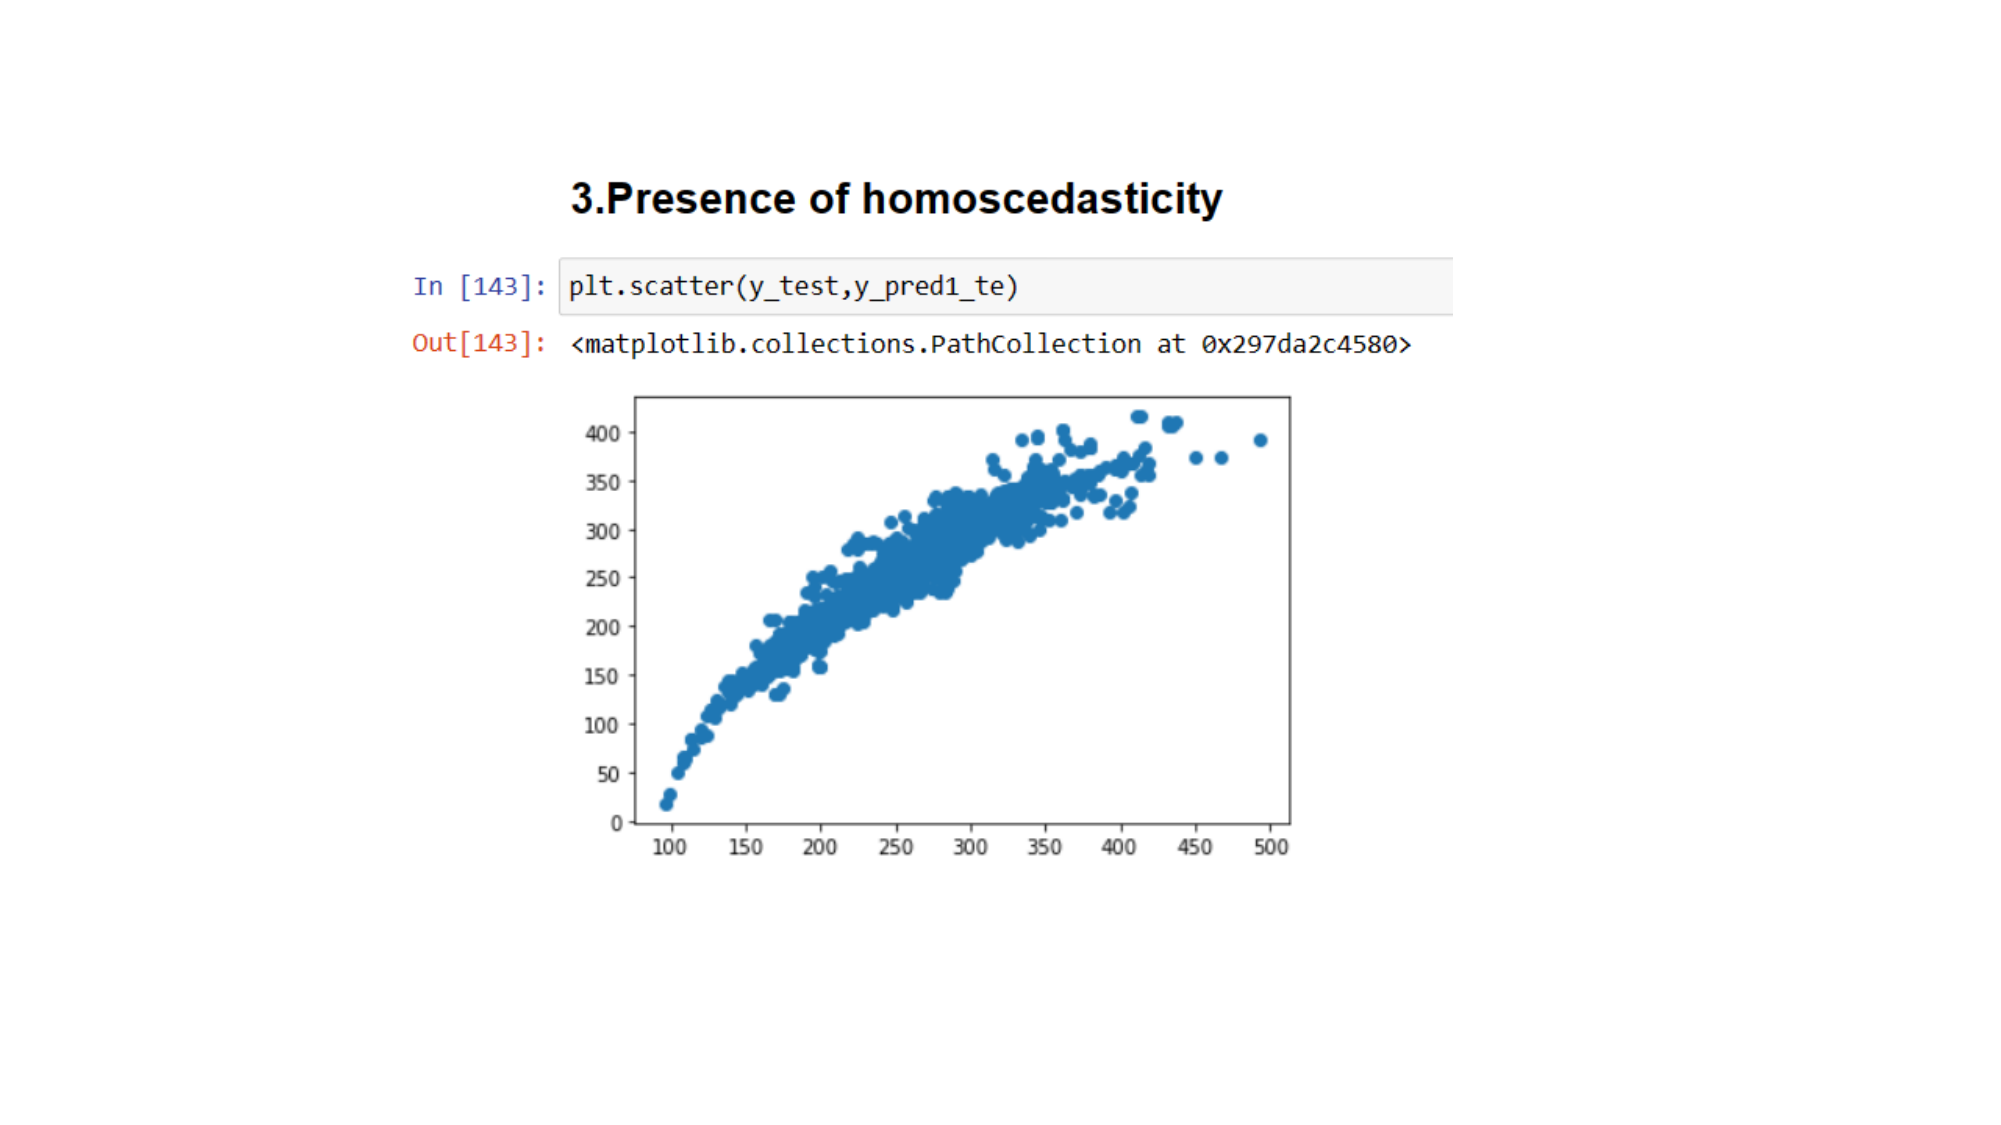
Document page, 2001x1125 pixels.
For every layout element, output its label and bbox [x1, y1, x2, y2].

picture [409, 126, 1453, 881]
